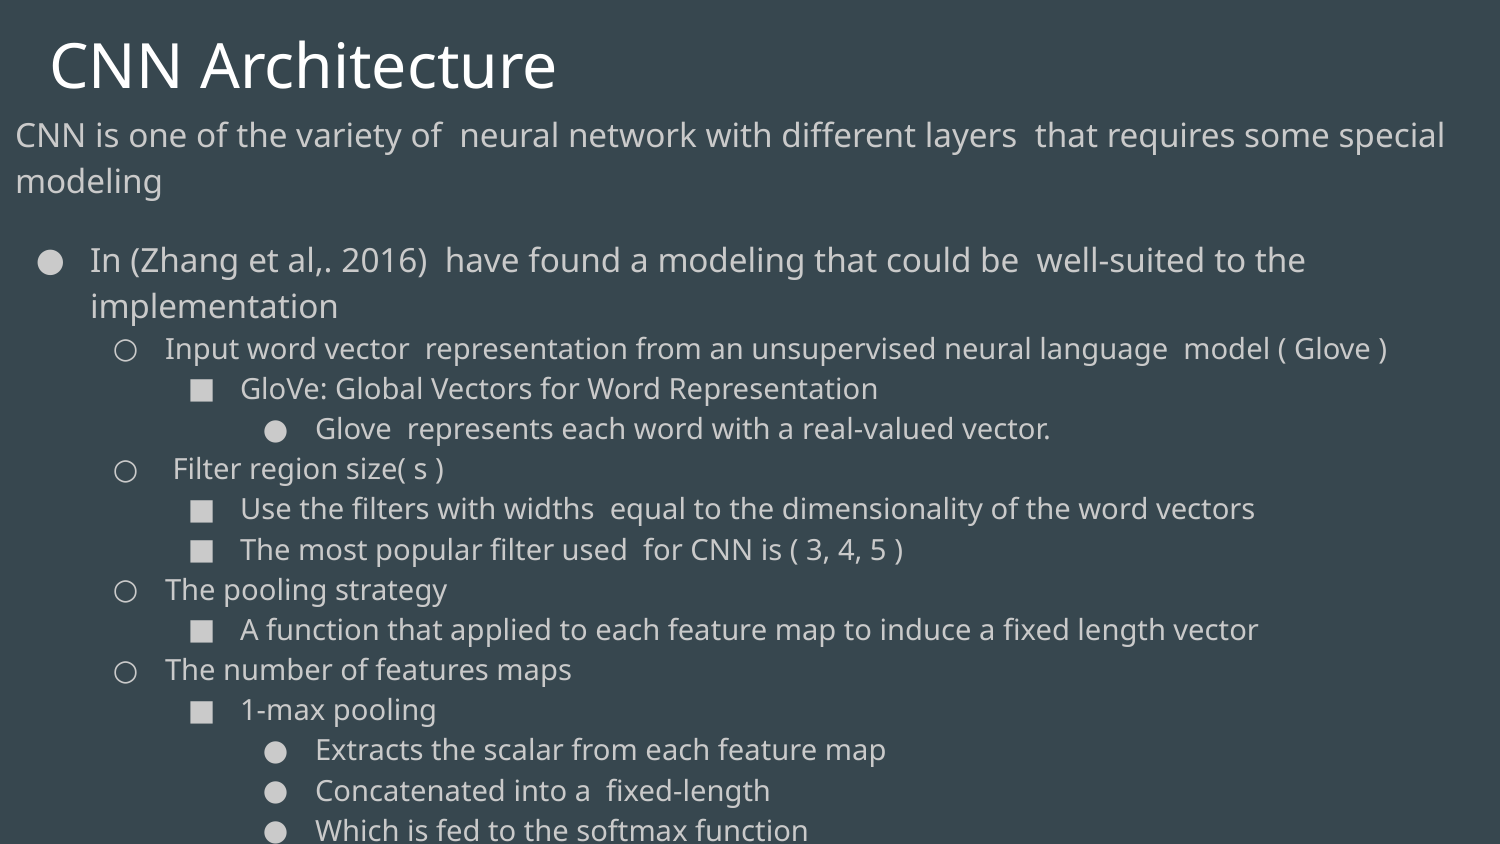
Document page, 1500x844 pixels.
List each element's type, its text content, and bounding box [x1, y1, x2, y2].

list CNN is one of the variety of neural network with different layers that requires some special modeling In (Zhang et al,. 2016) have found a modeling that could be well-suited to the implementation Input word vector representation from an unsupervised neural language model ( Glove ) GloVe: Global Vectors for Word Representation Glove represents each word with a real-valued vector. Filter region size( s ) Use the filters with widths equal to the dimensionality of the word vectors The most popular filter used for CNN is ( 3, 4, 5 ) The pooling strategy A function that applied to each feature map to induce a fixed length vector The number of features maps 1-max pooling Extracts the scalar from each feature map Concatenated into a fixed-length Which is fed to the softmax function Regulation terms ( dropout / l2 ) Softmax layer is the probalitity distribution over labels [0, 93, 1500, 844]
title CNN Architecture [34, 10, 1433, 93]
